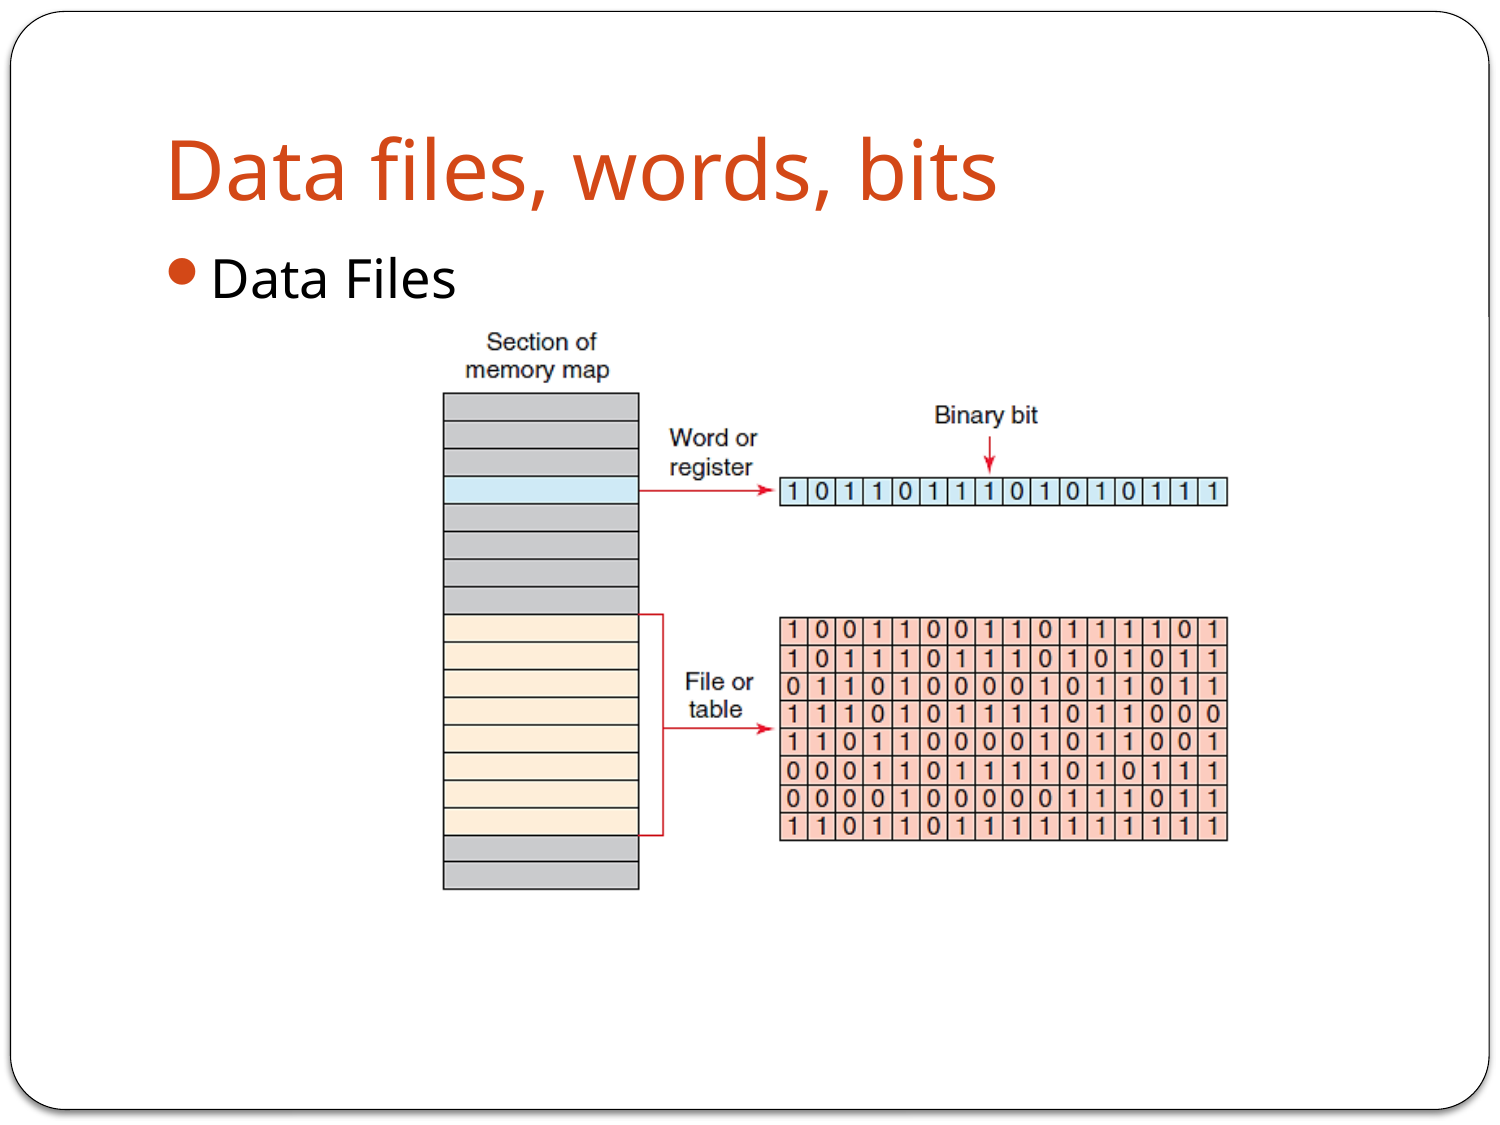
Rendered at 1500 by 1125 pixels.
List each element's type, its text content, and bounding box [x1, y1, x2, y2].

title Data files, words, bits [150, 45, 1425, 233]
picture [422, 318, 1252, 901]
list Data Files [150, 237, 1425, 988]
